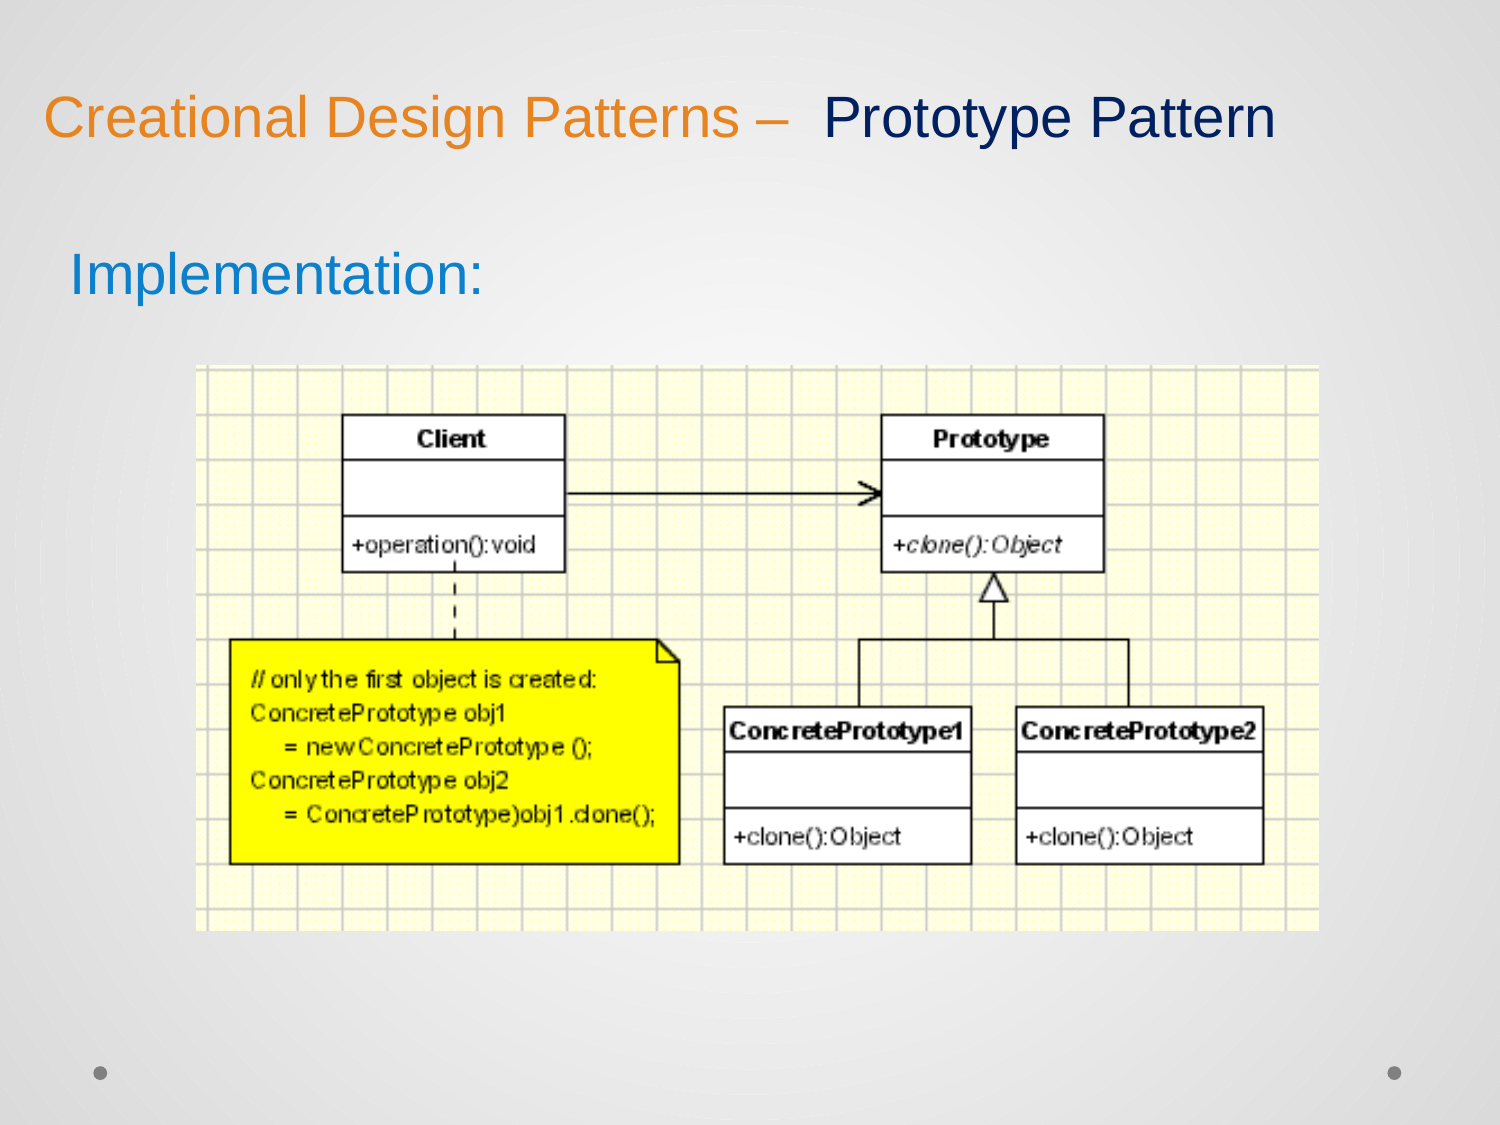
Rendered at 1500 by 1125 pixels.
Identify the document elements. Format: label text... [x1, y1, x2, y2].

title Creational Design Patterns – Prototype Pattern [28, 63, 1451, 157]
picture [196, 365, 1319, 932]
text_box Implementation: [54, 228, 1476, 906]
